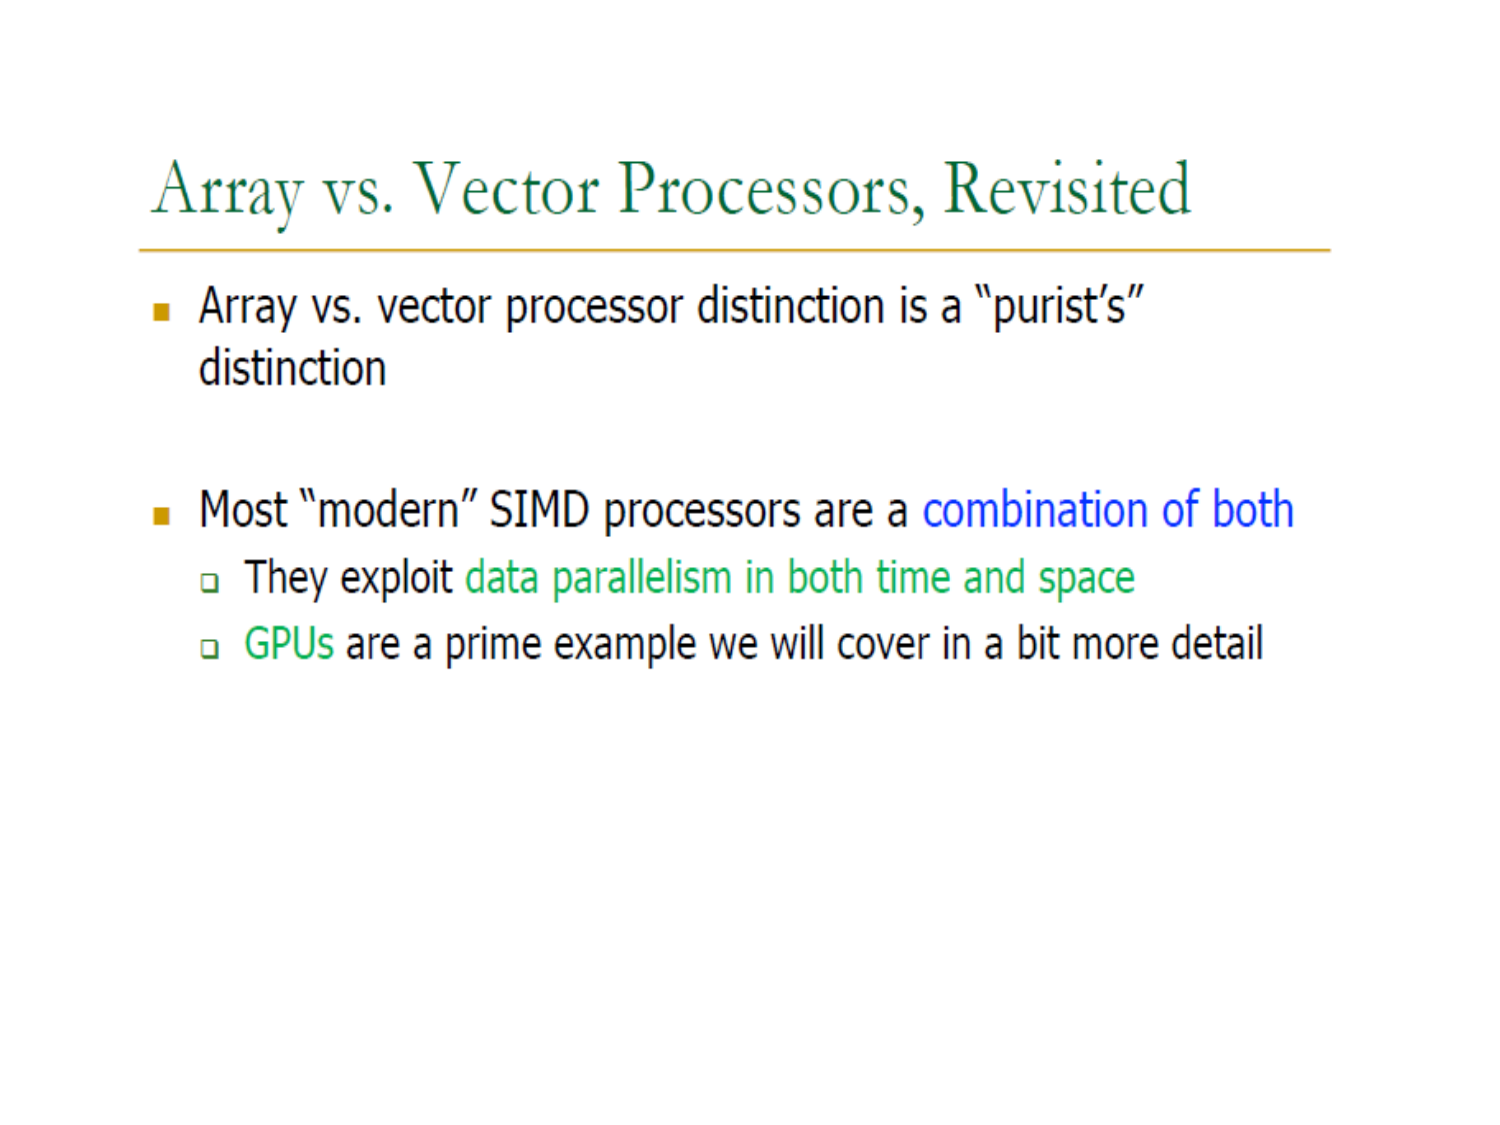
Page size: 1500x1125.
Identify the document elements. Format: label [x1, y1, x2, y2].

list [111, 126, 1353, 1118]
